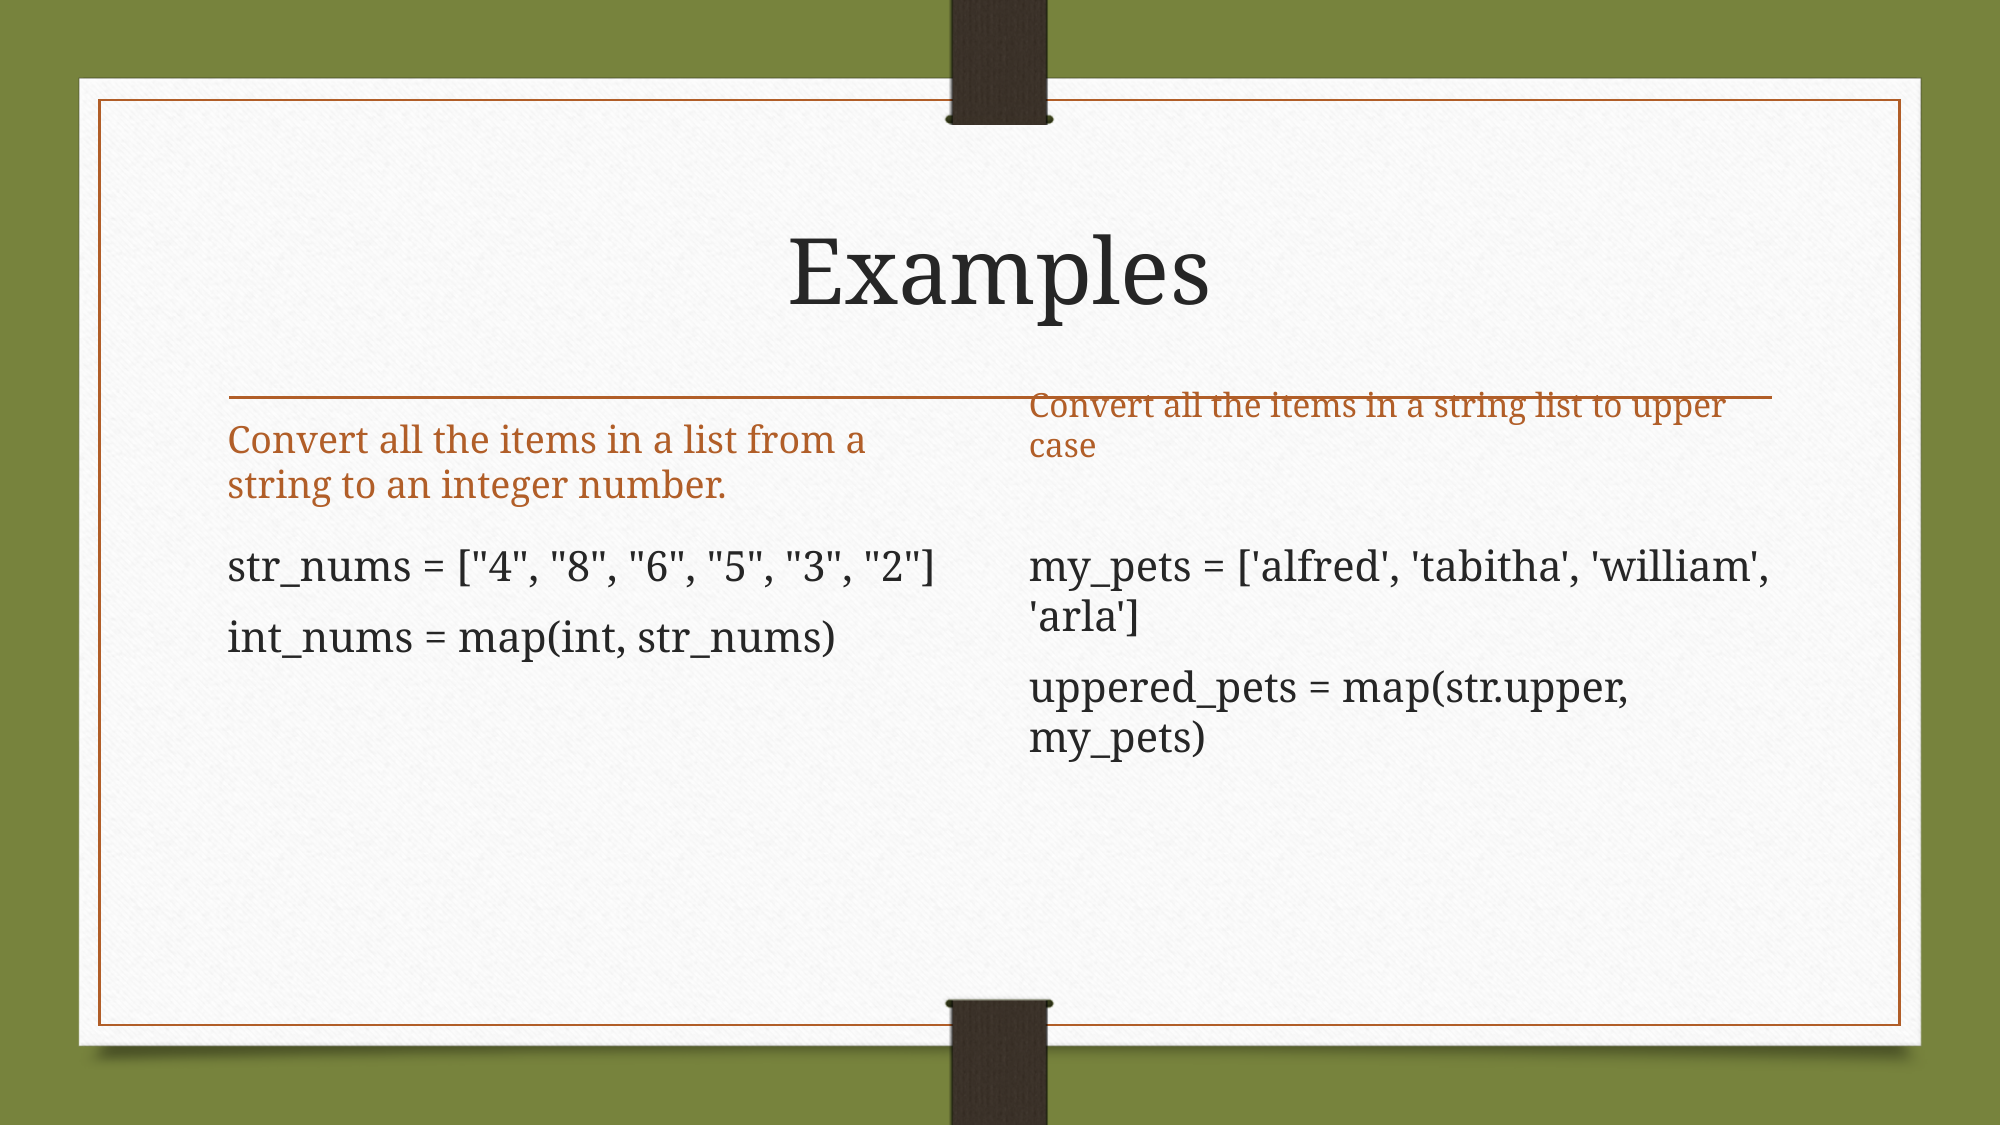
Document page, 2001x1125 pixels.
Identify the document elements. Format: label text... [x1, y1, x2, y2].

list Convert all the items in a list from a string to an integer number. [212, 419, 987, 514]
picture [101, 0, 2000, 1125]
list Convert all the items in a string list to upper case [1013, 436, 1788, 531]
list my_pets = ['alfred', 'tabitha', 'william', 'arla'] uppered_pets = map(str.upper, my_pets) [1013, 532, 1788, 964]
picture [0, 0, 948, 1125]
list str_nums = ["4", "8", "6", "5", "3", "2"] int_nums = map(int, str_nums) [212, 532, 987, 964]
title Examples [212, 161, 1788, 375]
